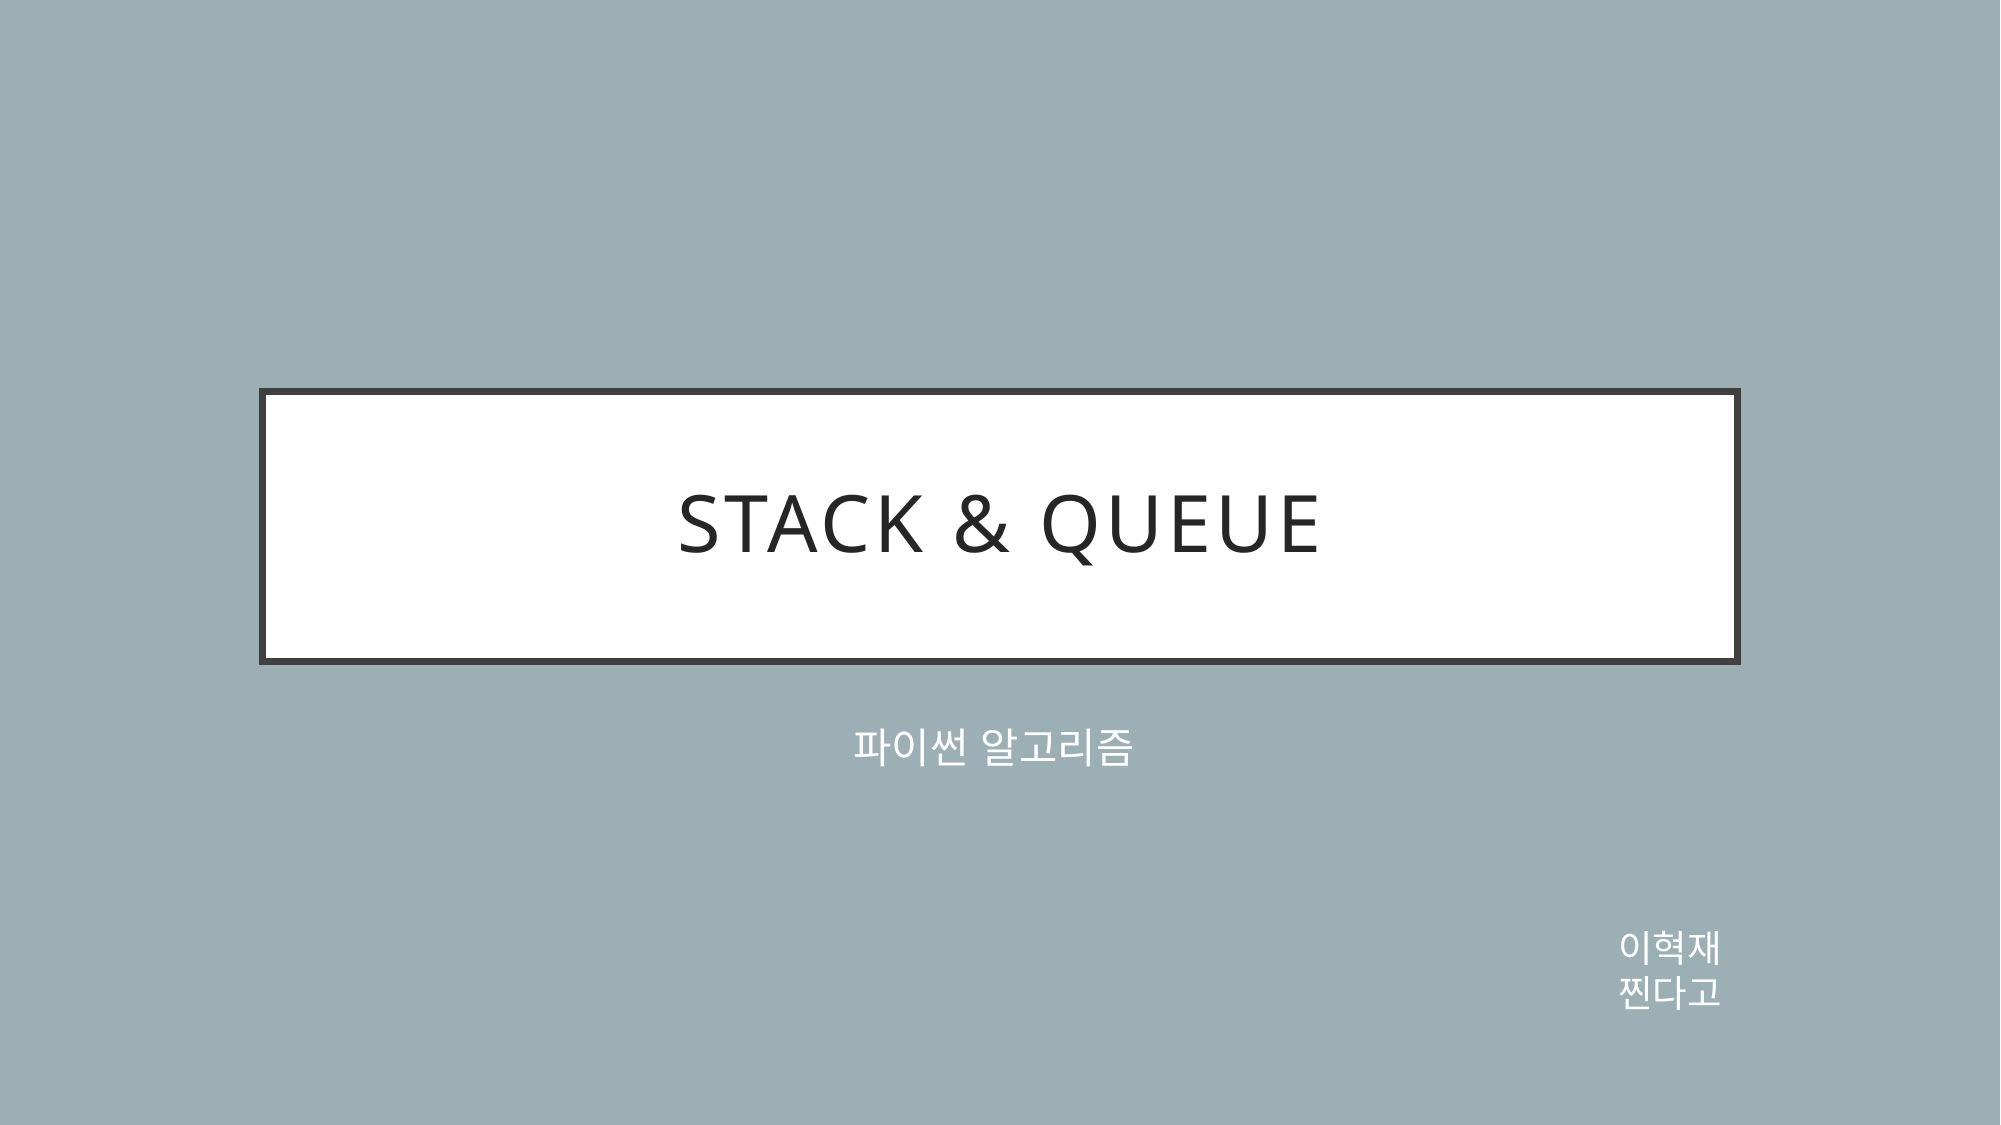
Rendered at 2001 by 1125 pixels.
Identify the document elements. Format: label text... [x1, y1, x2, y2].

subtitle 파이썬 알고리즘 [442, 713, 1558, 918]
text_box 이혁재 찐다고 [1603, 917, 2000, 1023]
title Stack & Queue [259, 388, 1741, 665]
